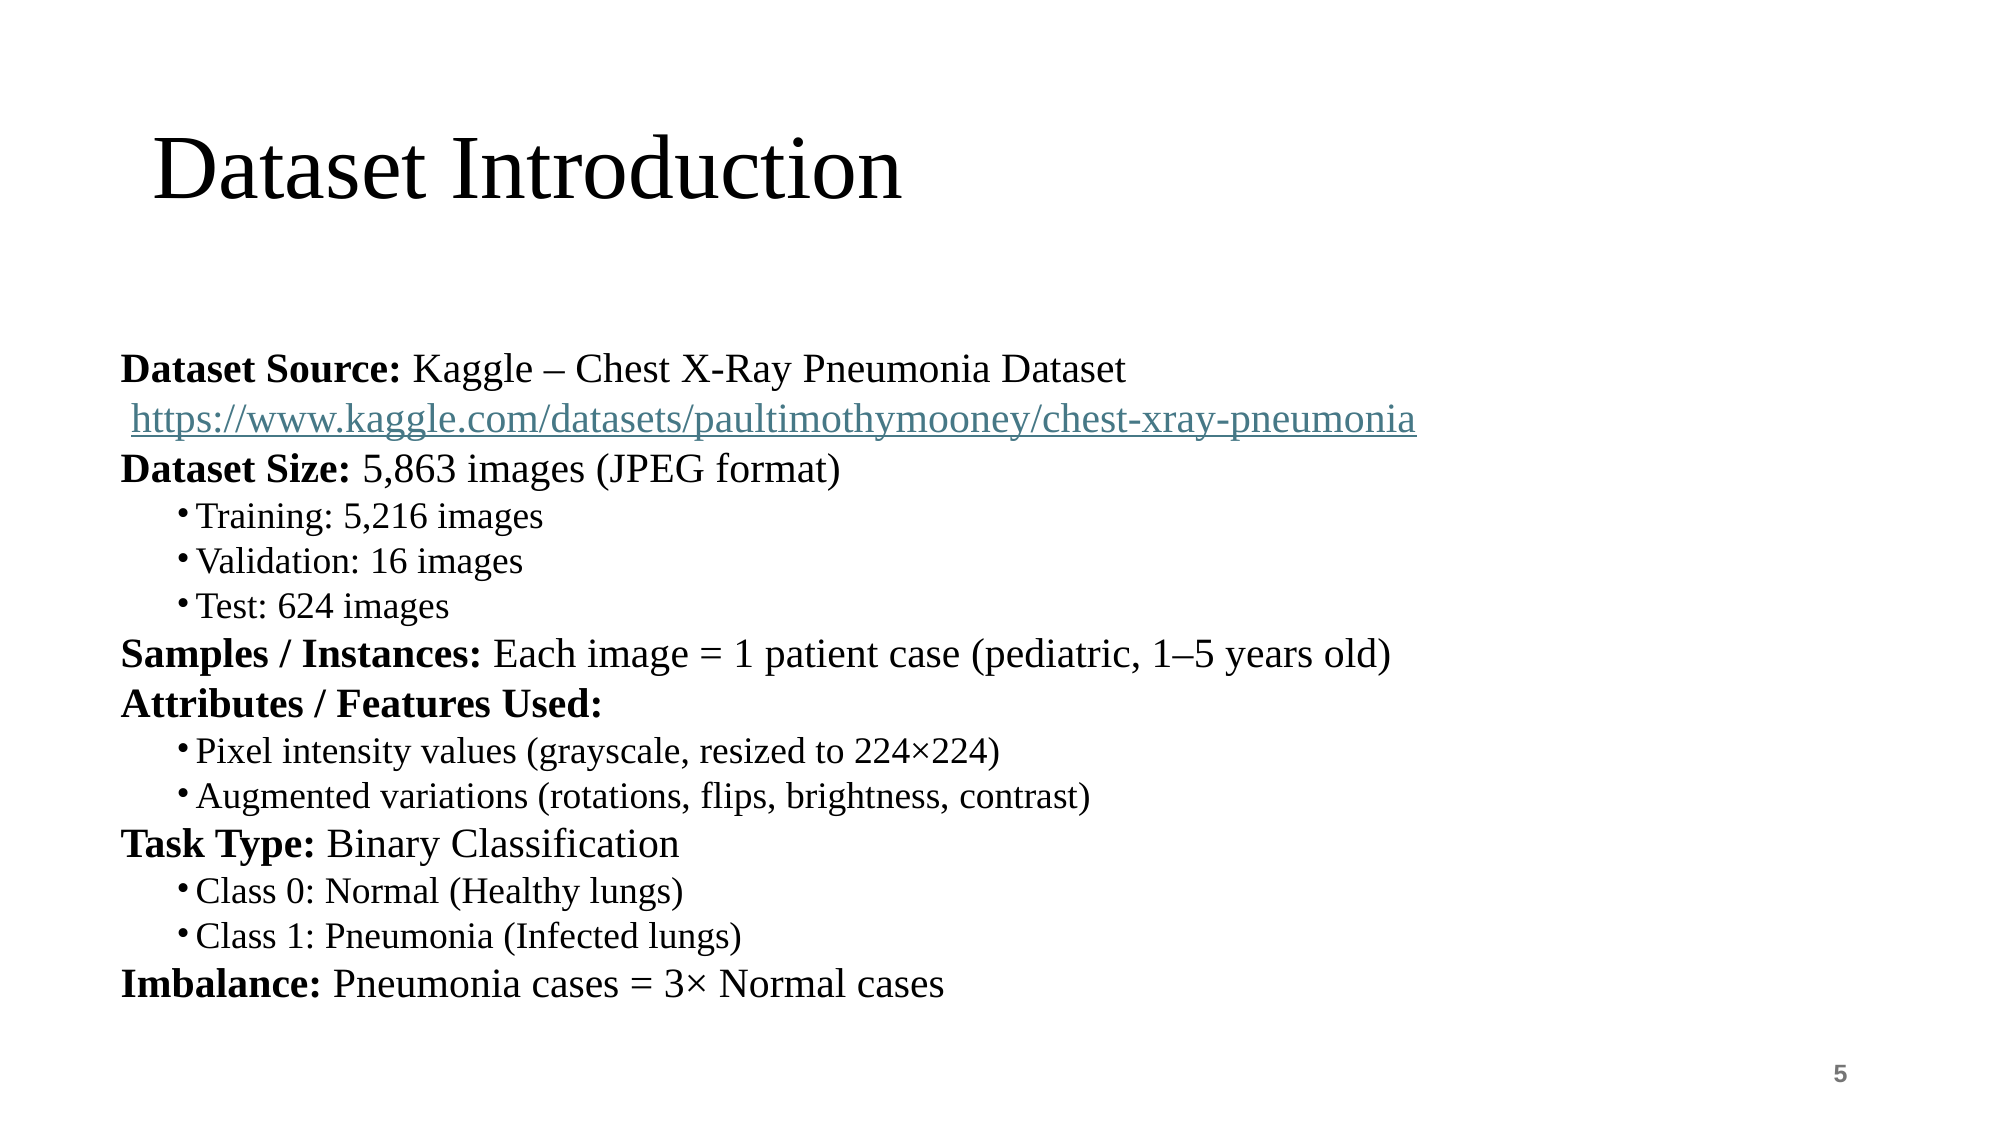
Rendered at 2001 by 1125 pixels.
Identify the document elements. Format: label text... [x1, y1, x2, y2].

list Dataset Source: Kaggle – Chest X-Ray Pneumonia Dataset https://www.kaggle.com/datasets/paultimothymooney/chest-xray-pneumonia Dataset Size: 5,863 images (JPEG format) Training: 5,216 images Validation: 16 images Test: 624 images Samples / Instances: Each image = 1 patient case (pediatric, 1–5 years old) Attributes / Features Used: Pixel intensity values (grayscale, resized to 224×224) Augmented variations (rotations, flips, brightness, contrast) Task Type: Binary Classification Class 0: Normal (Healthy lungs) Class 1: Pneumonia (Infected lungs) Imbalance: Pneumonia cases = 3× Normal cases [105, 332, 1746, 1014]
title Dataset Introduction [137, 59, 1863, 278]
slide_number ‹#› [1412, 1042, 1863, 1103]
